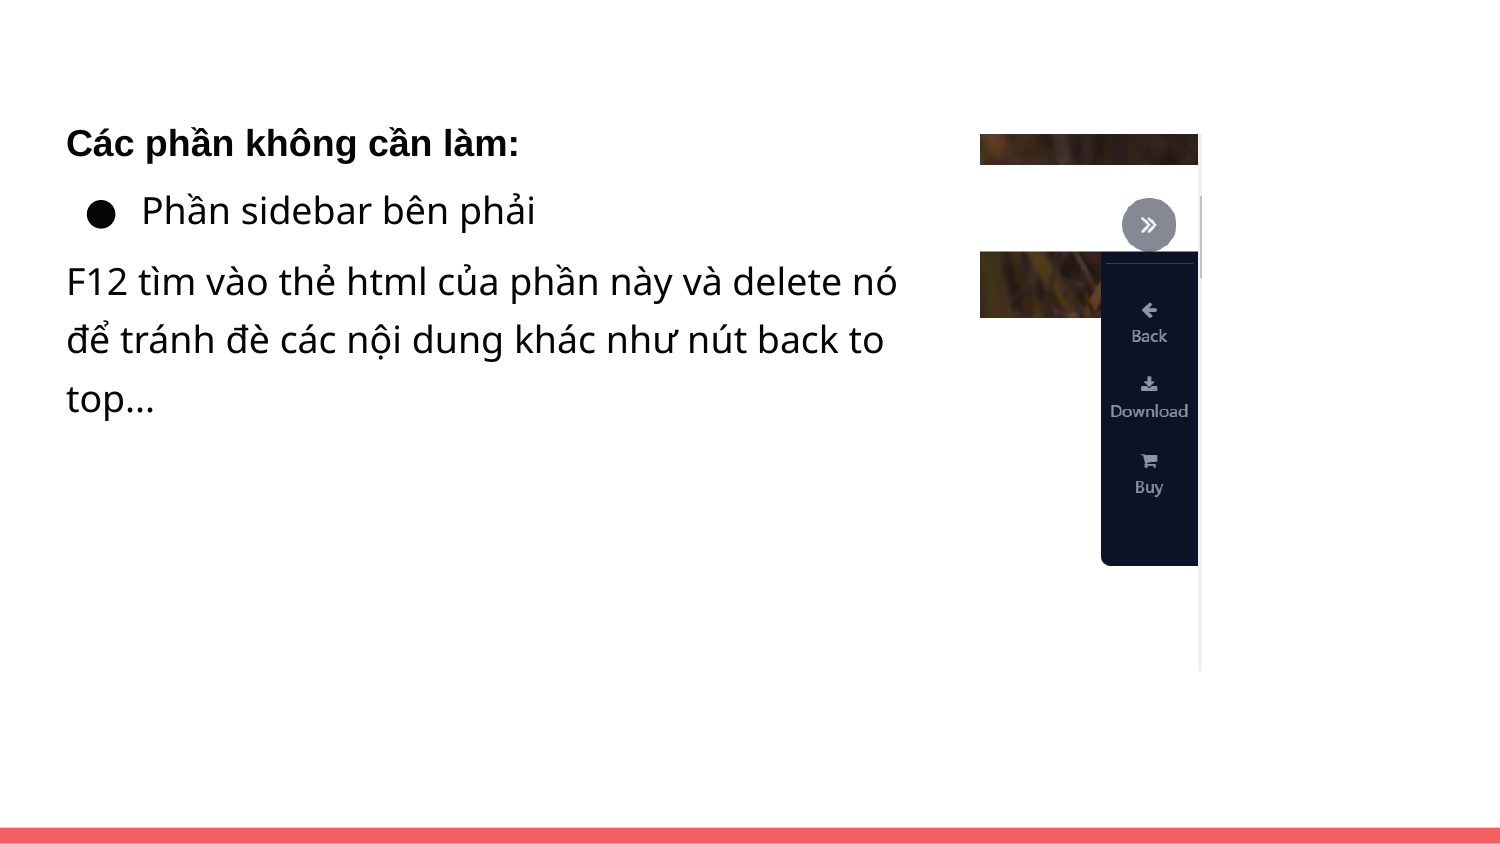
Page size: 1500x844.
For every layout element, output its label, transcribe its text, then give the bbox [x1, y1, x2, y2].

list Các phần không cần làm: Phần sidebar bên phải F12 tìm vào thẻ html của phần này và delete nó để tránh đè các nội dung khác như nút back to top... [51, 100, 919, 750]
picture [980, 134, 1202, 671]
